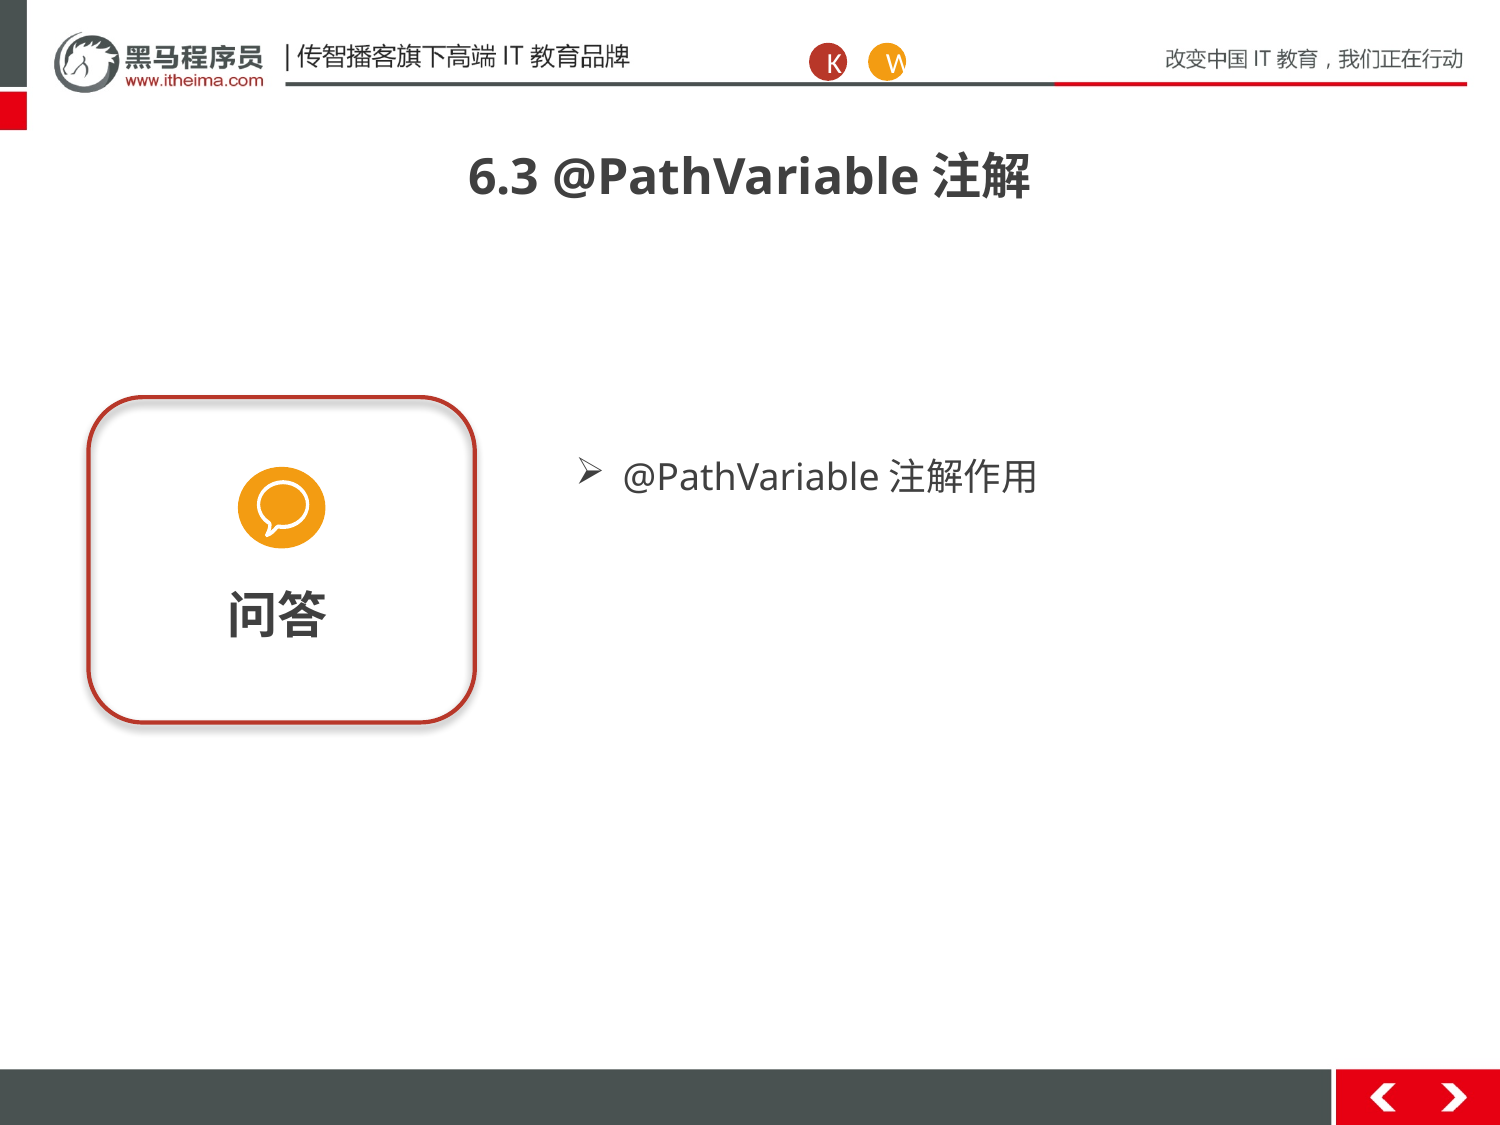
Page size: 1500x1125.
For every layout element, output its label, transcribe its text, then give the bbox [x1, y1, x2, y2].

text_box K [806, 40, 850, 83]
picture [0, 0, 1500, 137]
picture [0, 209, 1500, 1125]
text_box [88, 396, 476, 723]
text_box 6.3 @PathVariable注解 [0, 137, 1500, 209]
text_box W [866, 40, 909, 83]
text_box @PathVariable注解作用 [560, 445, 1477, 506]
